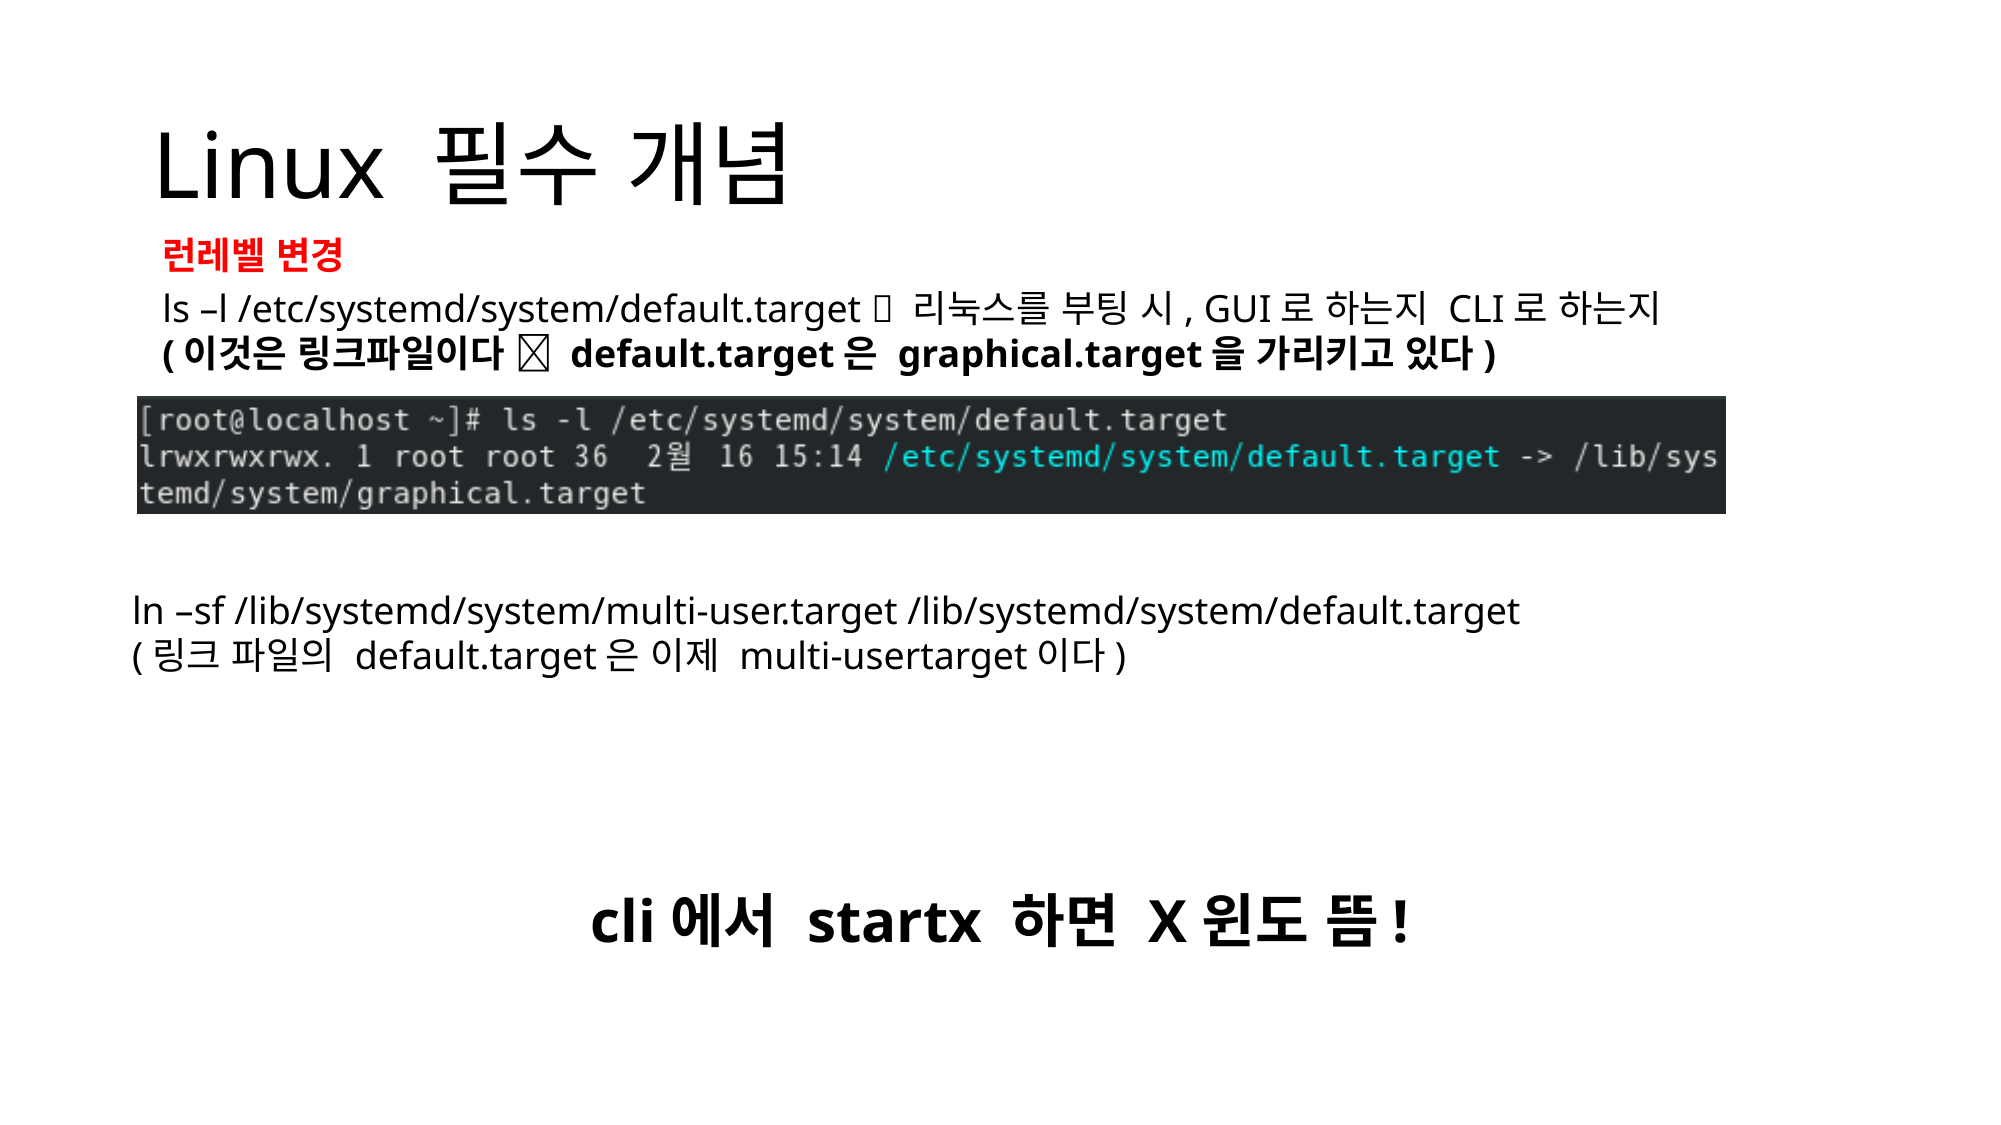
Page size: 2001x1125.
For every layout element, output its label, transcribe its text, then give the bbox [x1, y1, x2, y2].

text_box ln –sf /lib/systemd/system/multi-user.target /lib/systemd/system/default.target (링크 파일의 default.target은 이제 multi-usertarget이다) [117, 579, 1537, 685]
text_box 런레벨 변경 [147, 224, 361, 277]
text_box ls –l /etc/systemd/system/default.target  리눅스를 부팅 시, GUI로 하는지 CLI로 하는지 (이것은 링크파일이다  default.target은 graphical.target을 가리키고 있다) [147, 277, 1678, 382]
text_box cli에서 startx 하면 X윈도 뜸! [575, 877, 1424, 962]
picture [137, 396, 1726, 514]
title Linux 필수 개념 [137, 59, 1863, 278]
